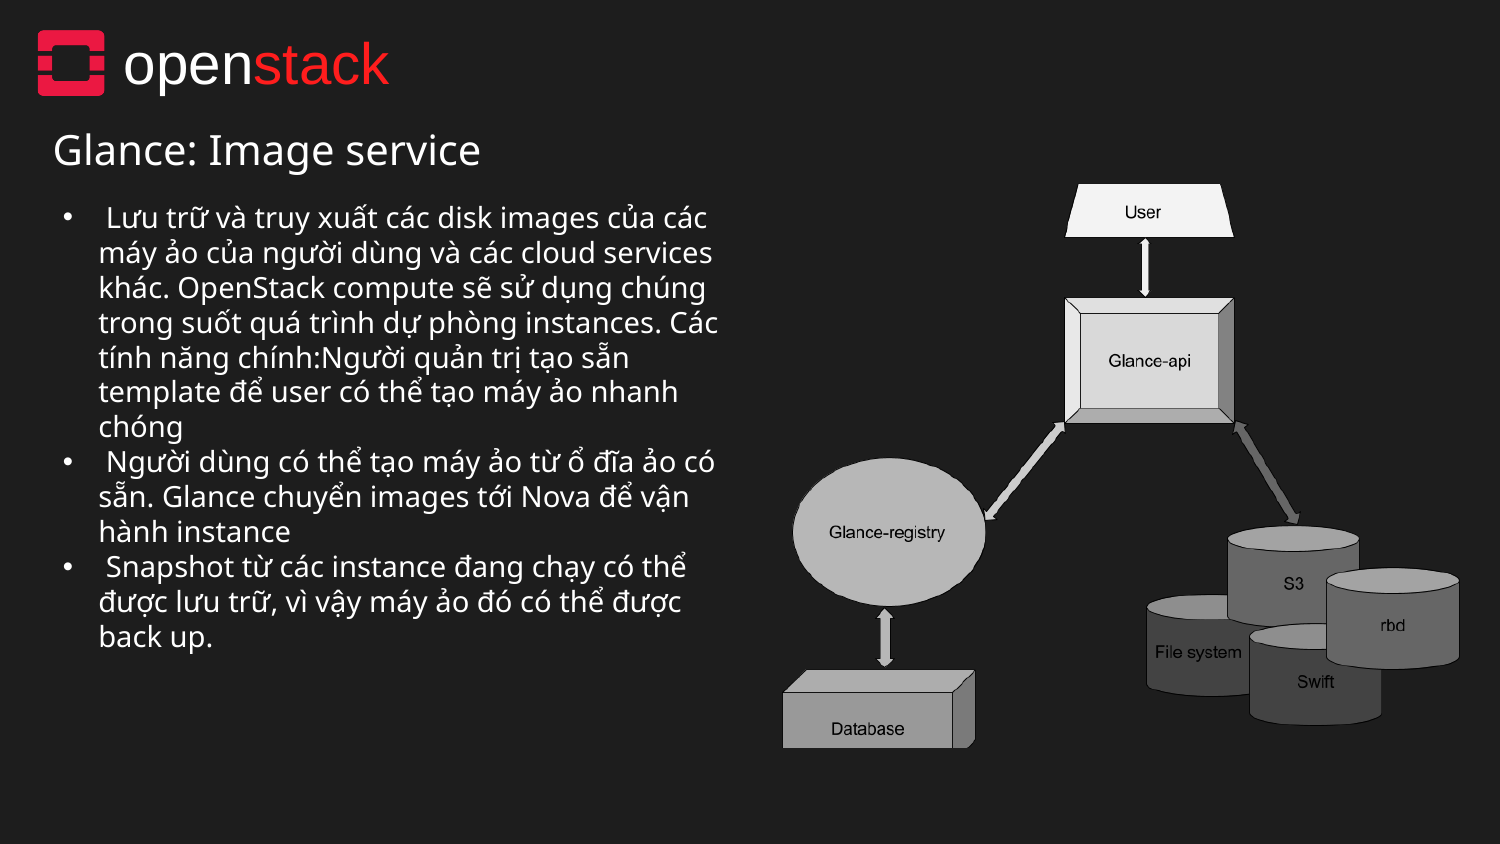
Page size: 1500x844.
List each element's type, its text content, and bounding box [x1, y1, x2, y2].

text_box openstack [108, 19, 512, 104]
text_box Glance: Image service [37, 116, 716, 181]
text_box Lưu trữ và truy xuất các disk images của các máy ảo của người dùng và các cloud services khác. OpenStack compute sẽ sử dụng chúng trong suốt quá trình dự phòng instances. Các tính năng chính:Người quản trị tạo sẵn template để user có thể tạo máy ảo nhanh chóng Người dùng có thể tạo máy ảo từ ổ đĩa ảo có sẵn. Glance chuyển images tới Nova để vận hành instance Snapshot từ các instance đang chạy có thể được lưu trữ, vì vậy máy ảo đó có thể được back up. [48, 191, 713, 661]
picture [718, 115, 1500, 748]
picture [37, 29, 111, 97]
